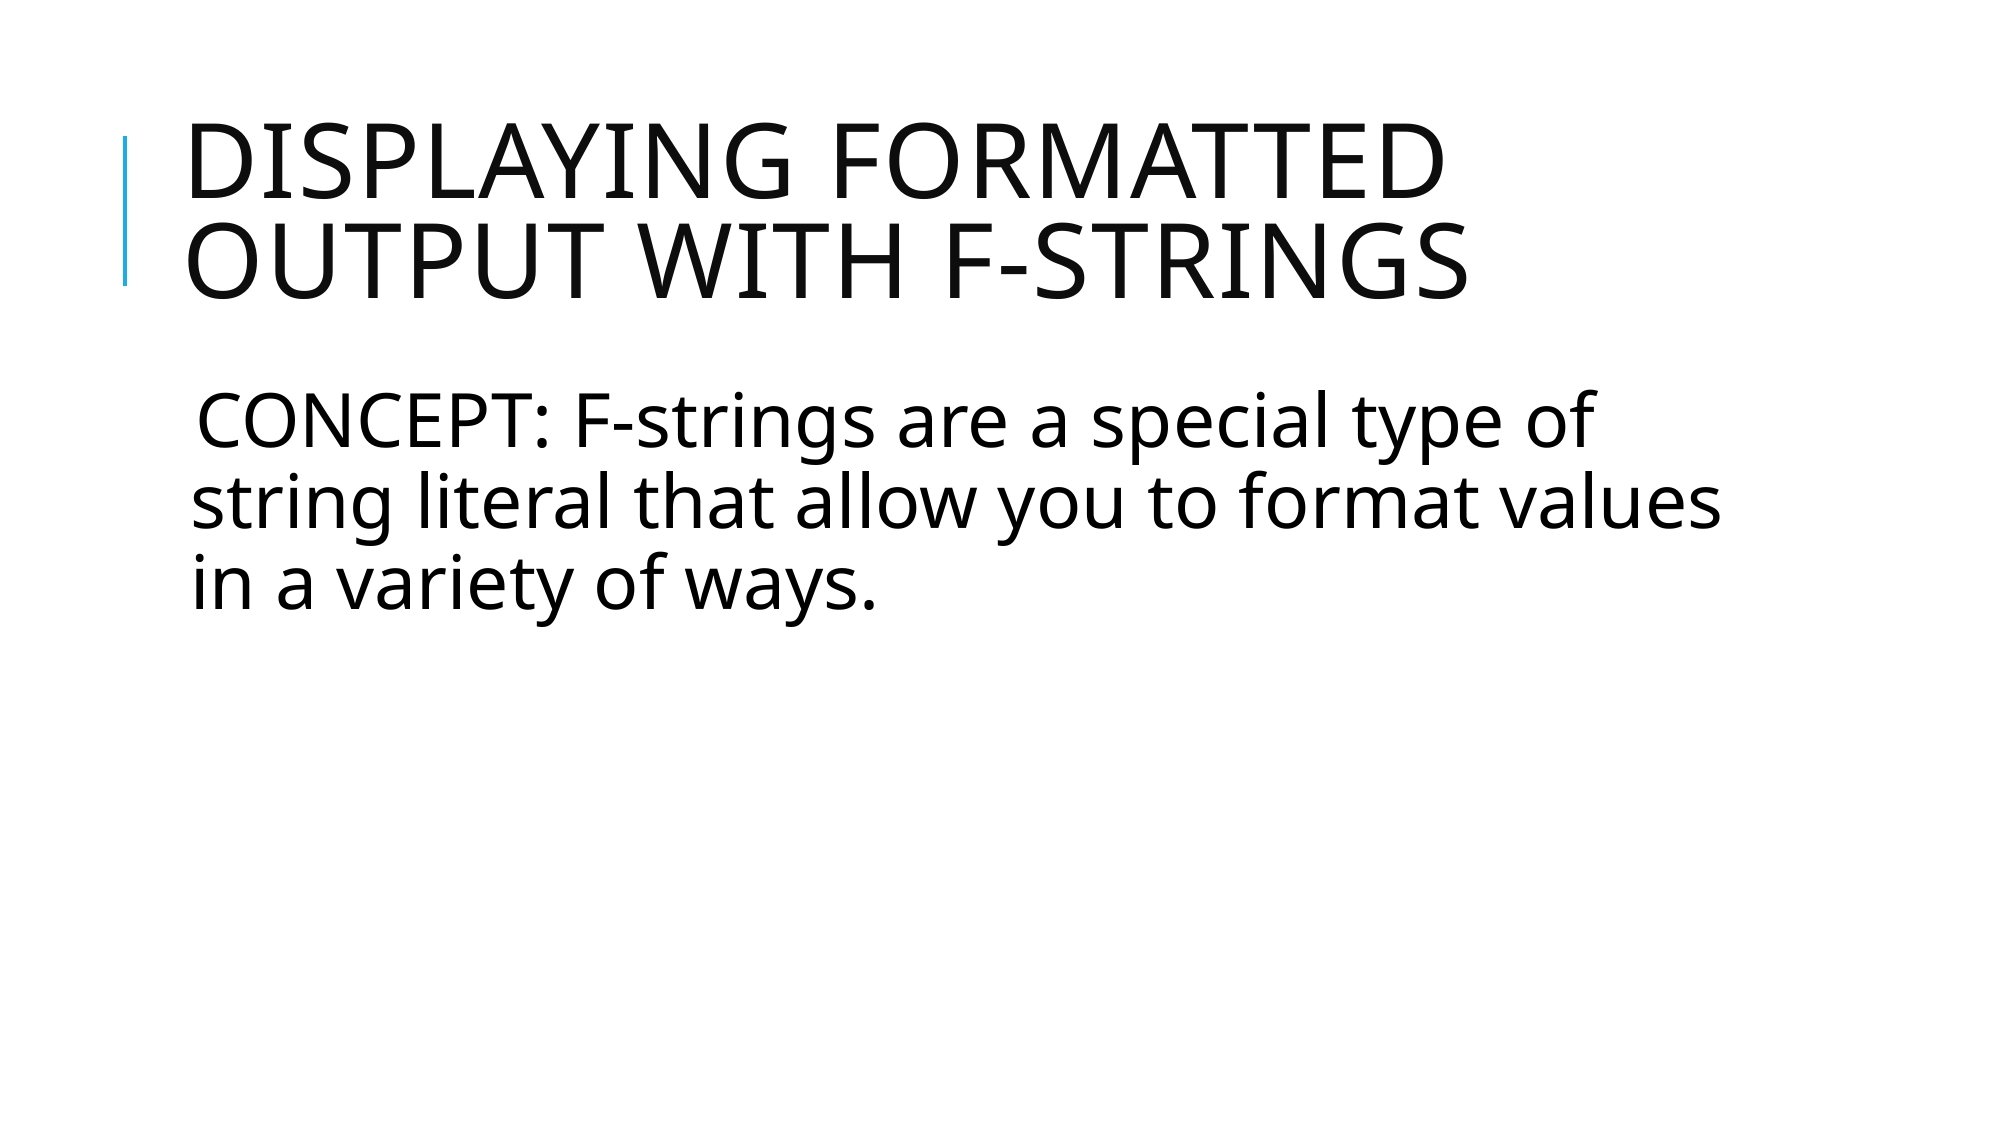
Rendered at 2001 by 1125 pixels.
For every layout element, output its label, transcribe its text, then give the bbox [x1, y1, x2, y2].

title Displaying Formatted Output with F-strings [168, 96, 1763, 342]
list CONCEPT: F-strings are a special type of string literal that allow you to format values in a variety of ways. [168, 375, 1763, 1035]
